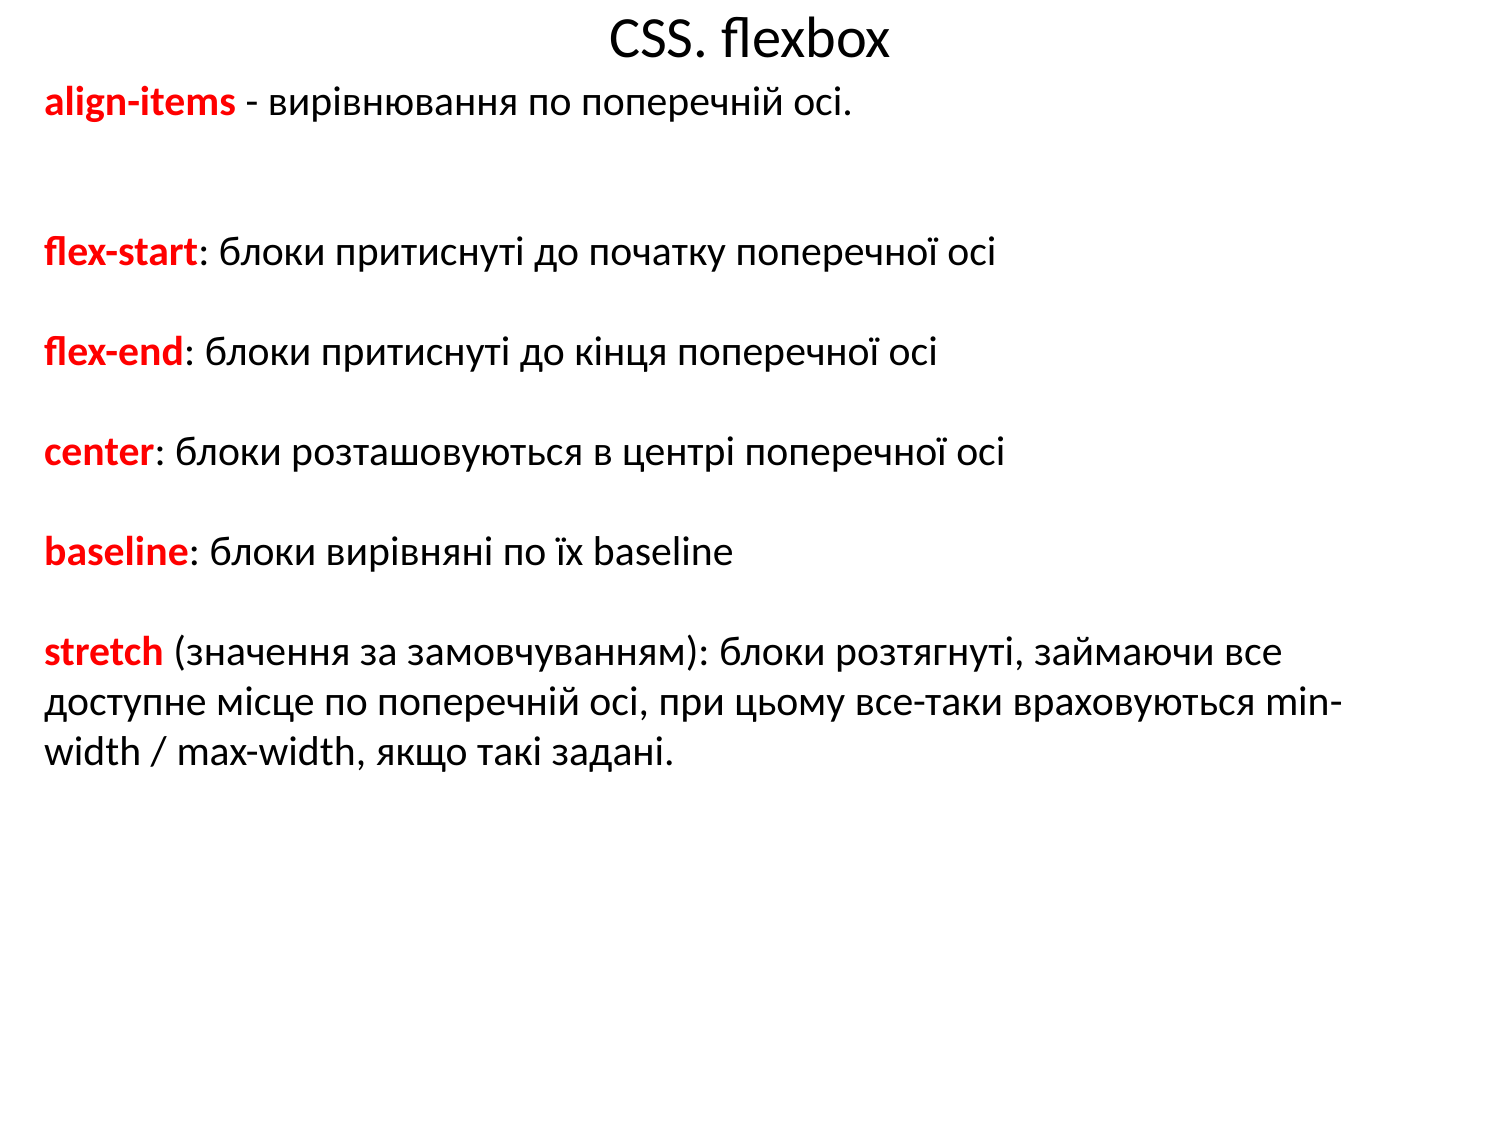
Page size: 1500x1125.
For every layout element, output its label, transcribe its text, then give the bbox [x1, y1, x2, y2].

text_box align-items - вирівнювання по поперечній осі. flex-start: блоки притиснуті до початку поперечної осі flex-end: блоки притиснуті до кінця поперечної осі center: блоки розташовуються в центрі поперечної осі baseline: блоки вирівняні по їх baseline stretch (значення за замовчуванням): блоки розтягнуті, займаючи все доступне місце по поперечній осі, при цьому все-таки враховуються min-width / max-width, якщо такі задані. [29, 66, 1471, 782]
title CSS. flexbox [0, 2, 1500, 67]
